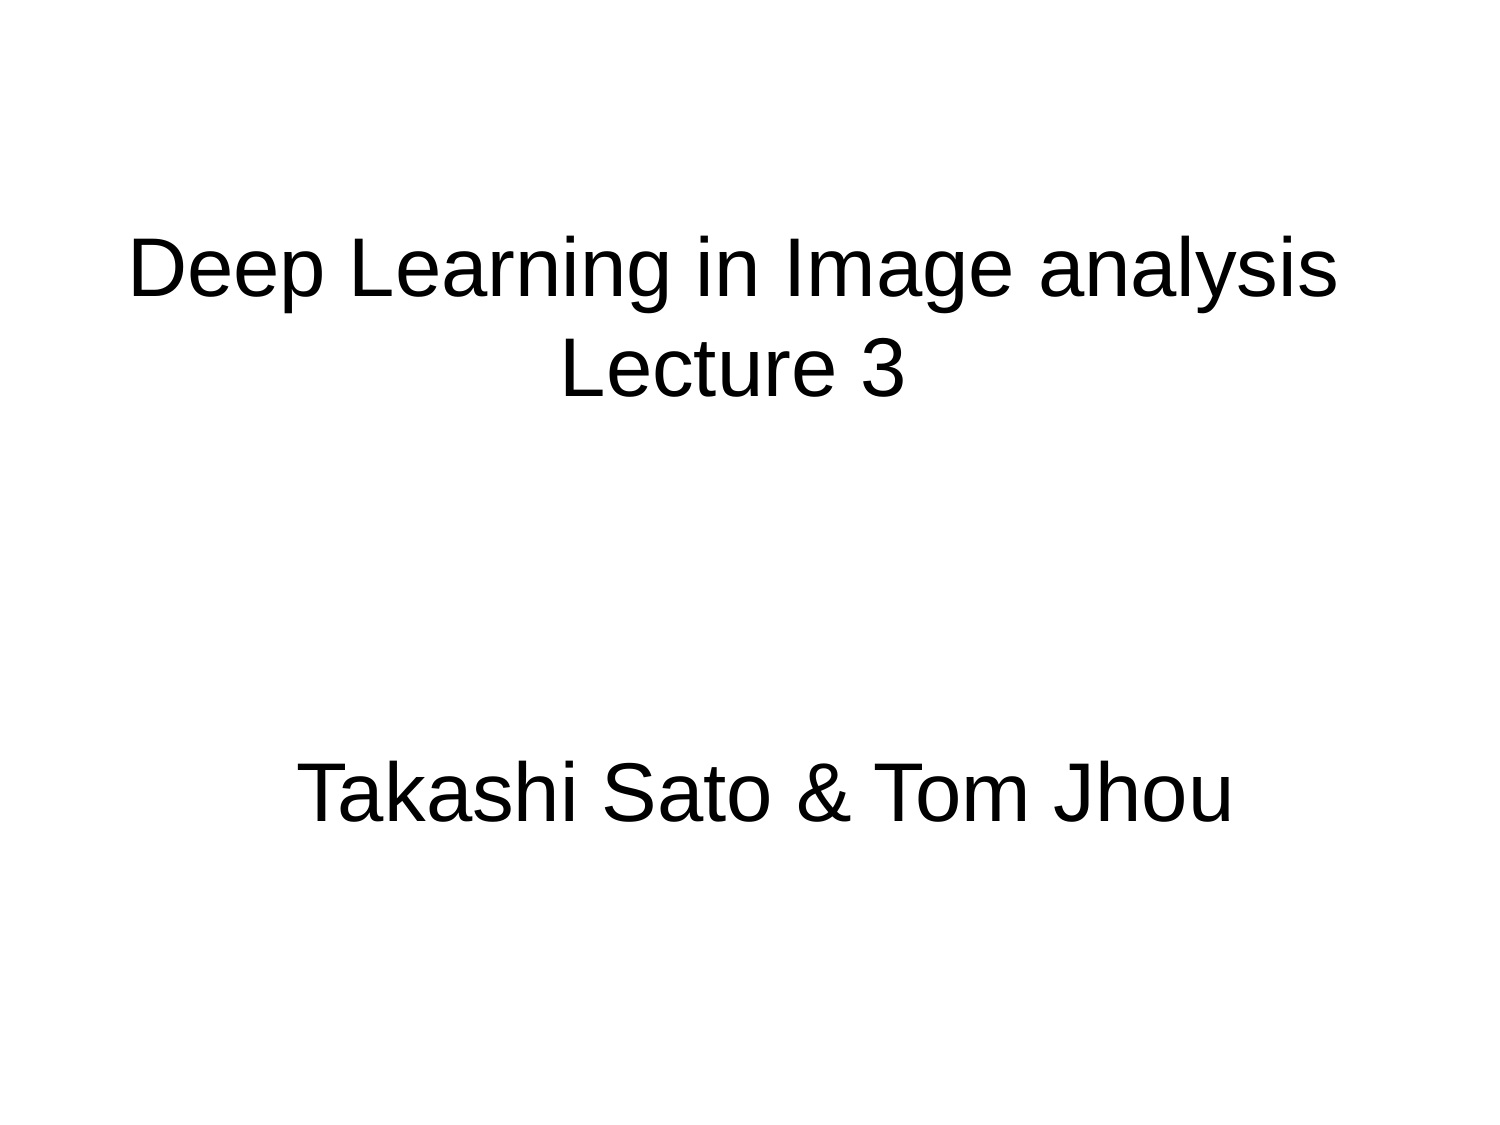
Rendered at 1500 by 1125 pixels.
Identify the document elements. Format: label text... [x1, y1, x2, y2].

title Deep Learning in Image analysis Lecture 3 [95, 210, 1372, 416]
text_box Takashi Sato & Tom Jhou [281, 714, 1334, 863]
